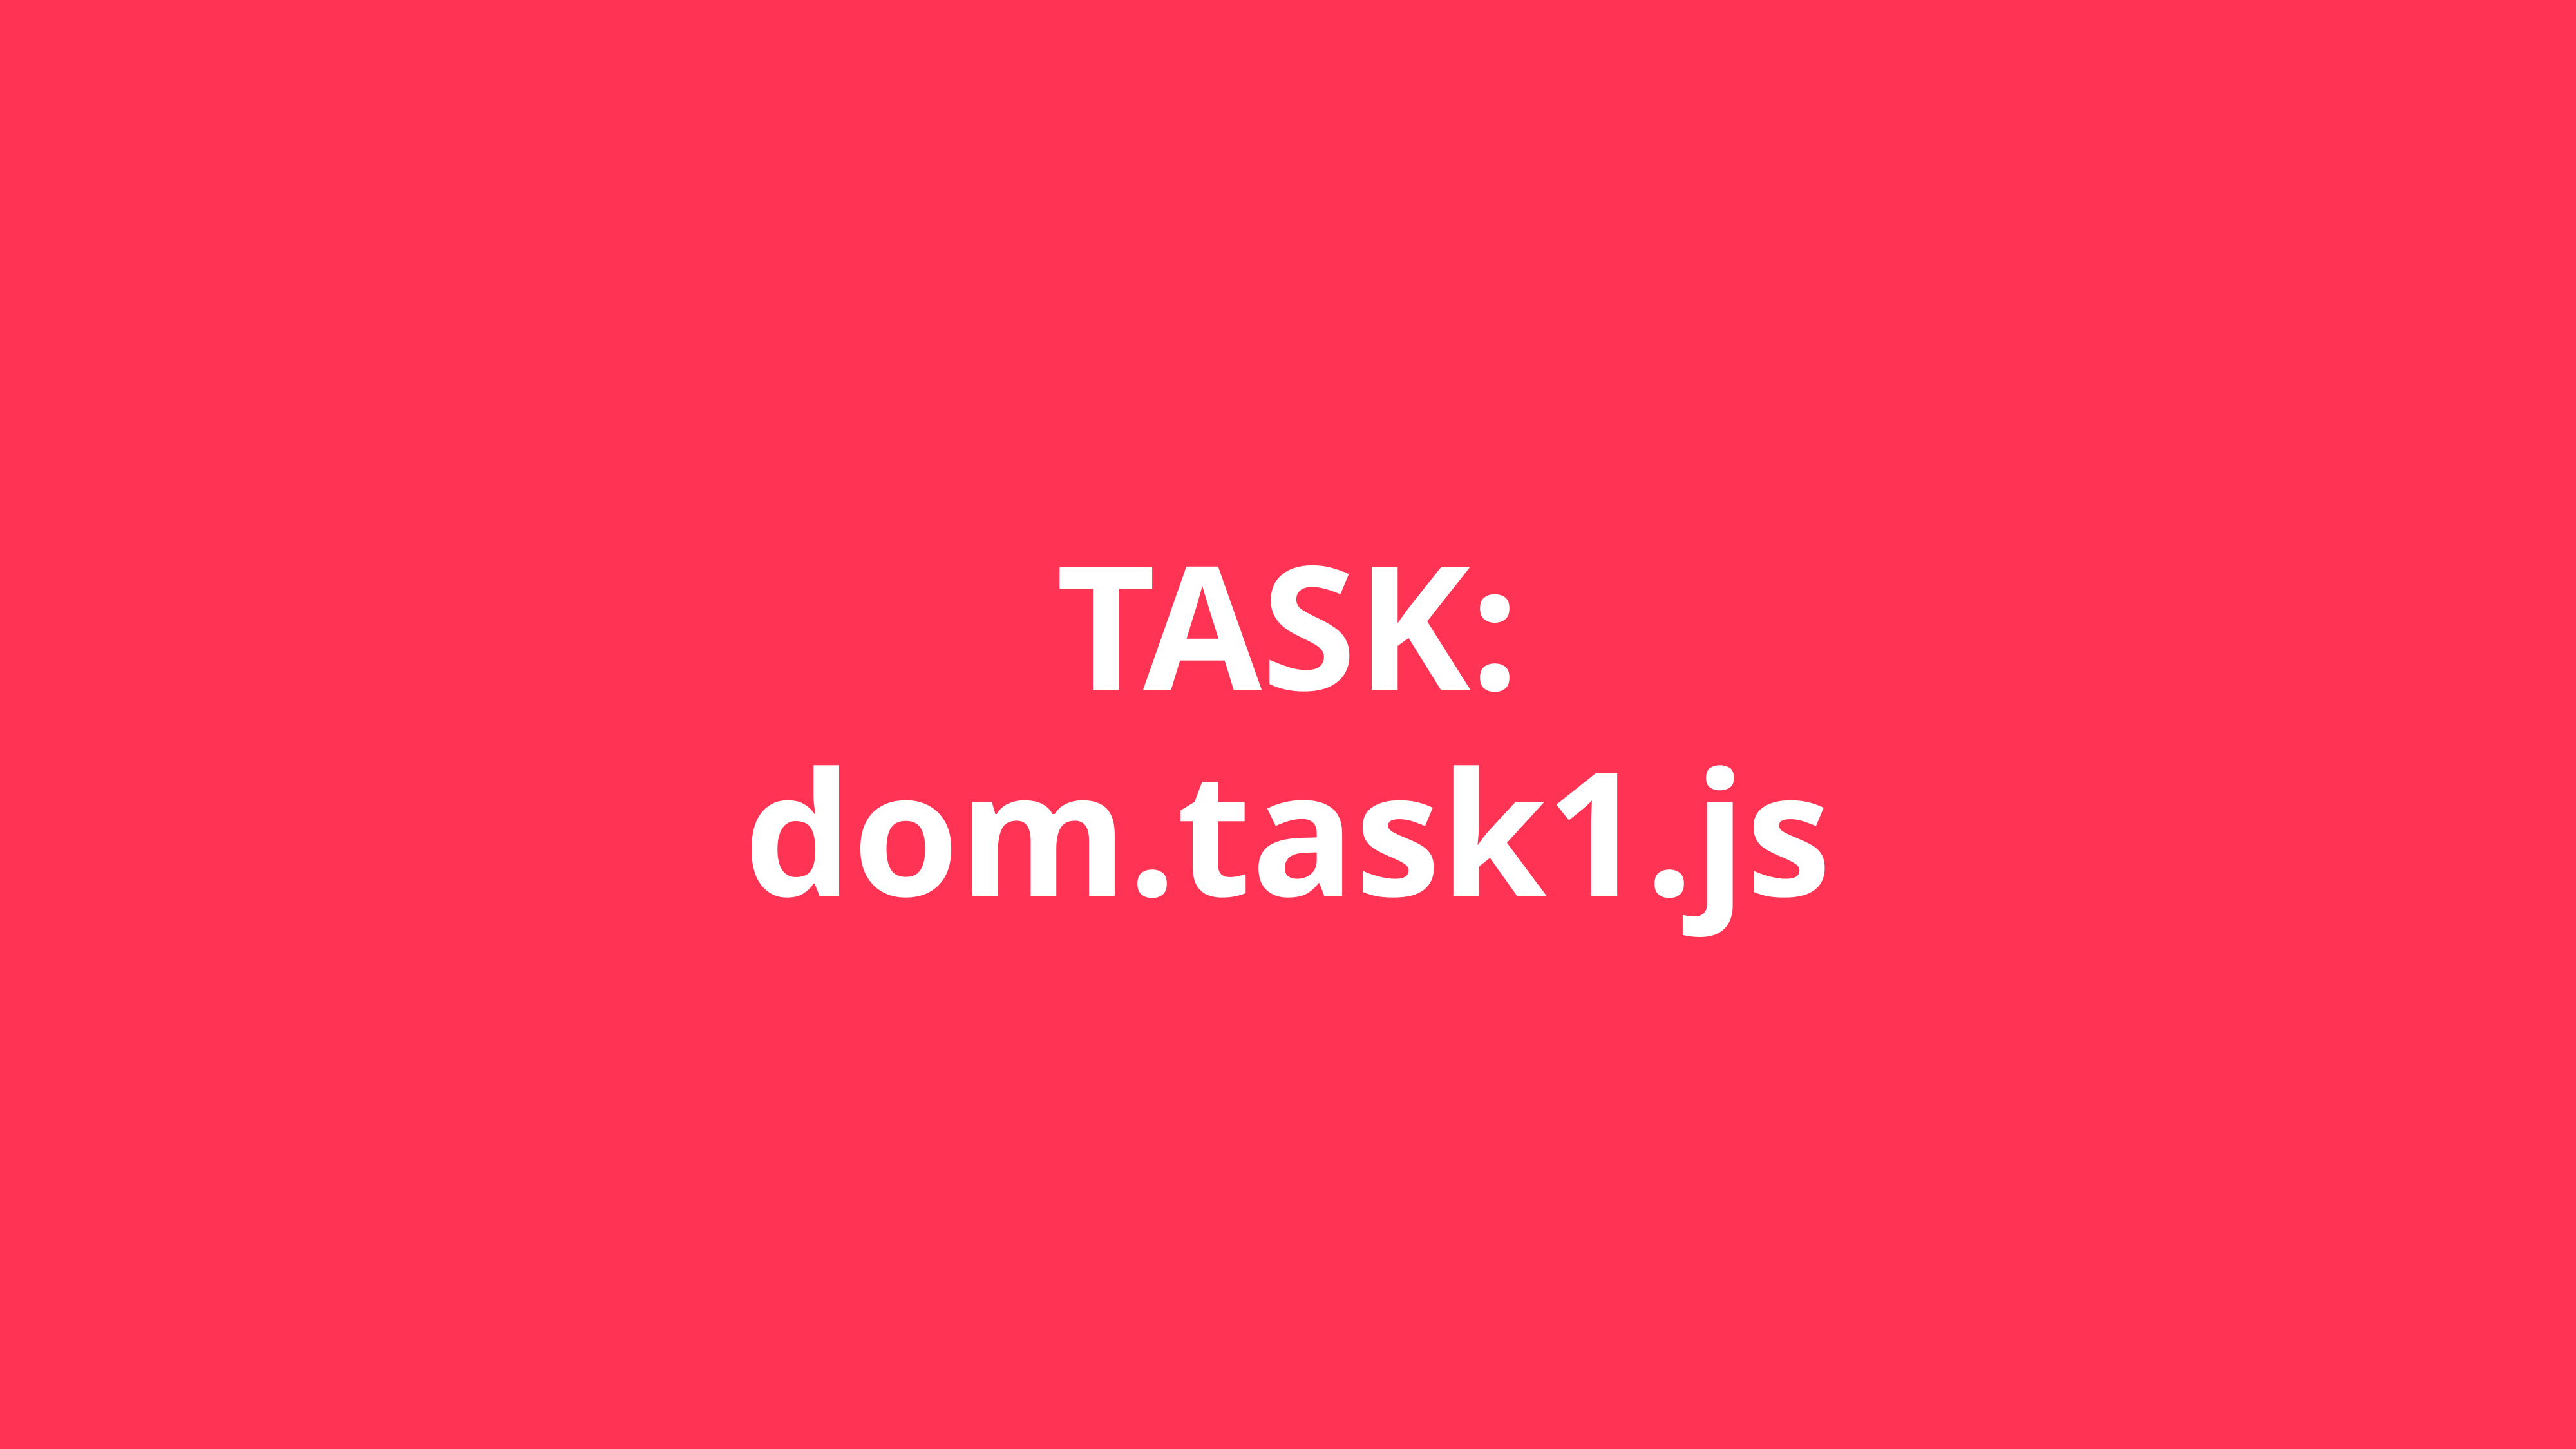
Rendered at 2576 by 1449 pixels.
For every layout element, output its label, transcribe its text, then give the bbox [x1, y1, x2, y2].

text_box TASK: dom.task1.js [739, 513, 1837, 936]
